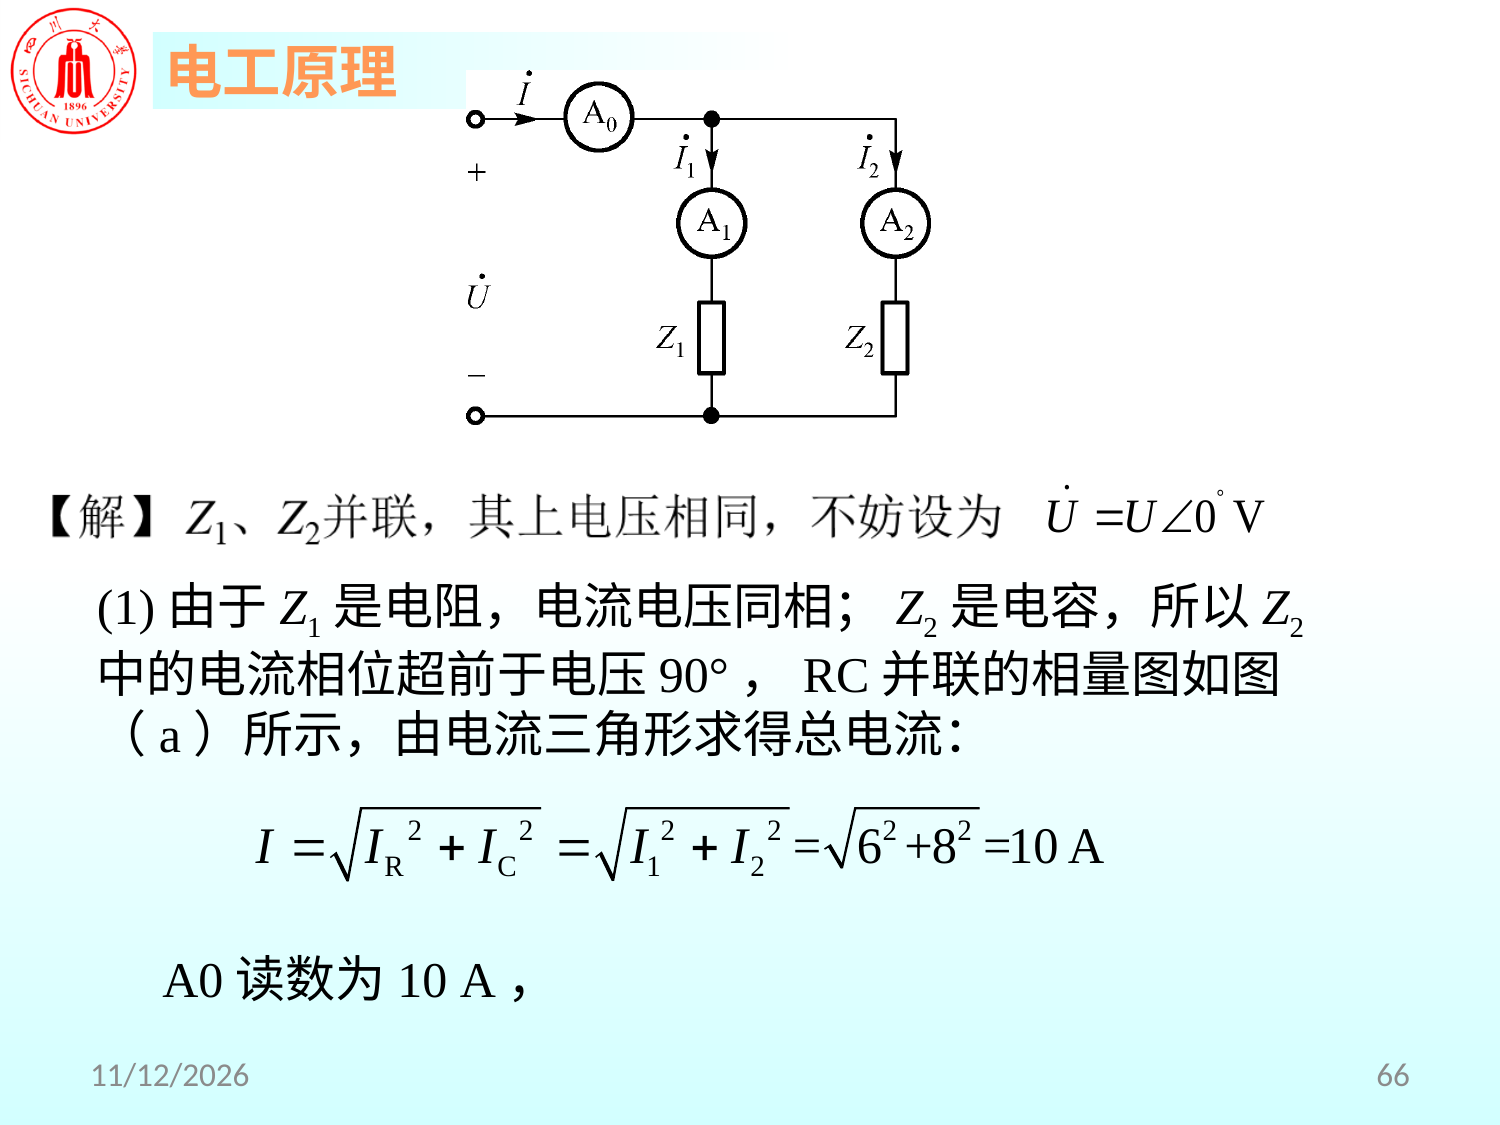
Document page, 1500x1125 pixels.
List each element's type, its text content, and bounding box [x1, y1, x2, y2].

picture [466, 70, 931, 425]
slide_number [75, 1042, 425, 1103]
picture [244, 795, 1114, 894]
slide_number 66 [1074, 1042, 1425, 1103]
picture [0, 0, 150, 142]
picture [0, 468, 1384, 575]
text_box (1)由于Z1是电阻，电流电压同相；Z2是电容，所以Z2中的电流相位超前于电压90°，RC并联的相量图如图（a）所示，由电流三角形求得总电流： [82, 583, 1340, 771]
